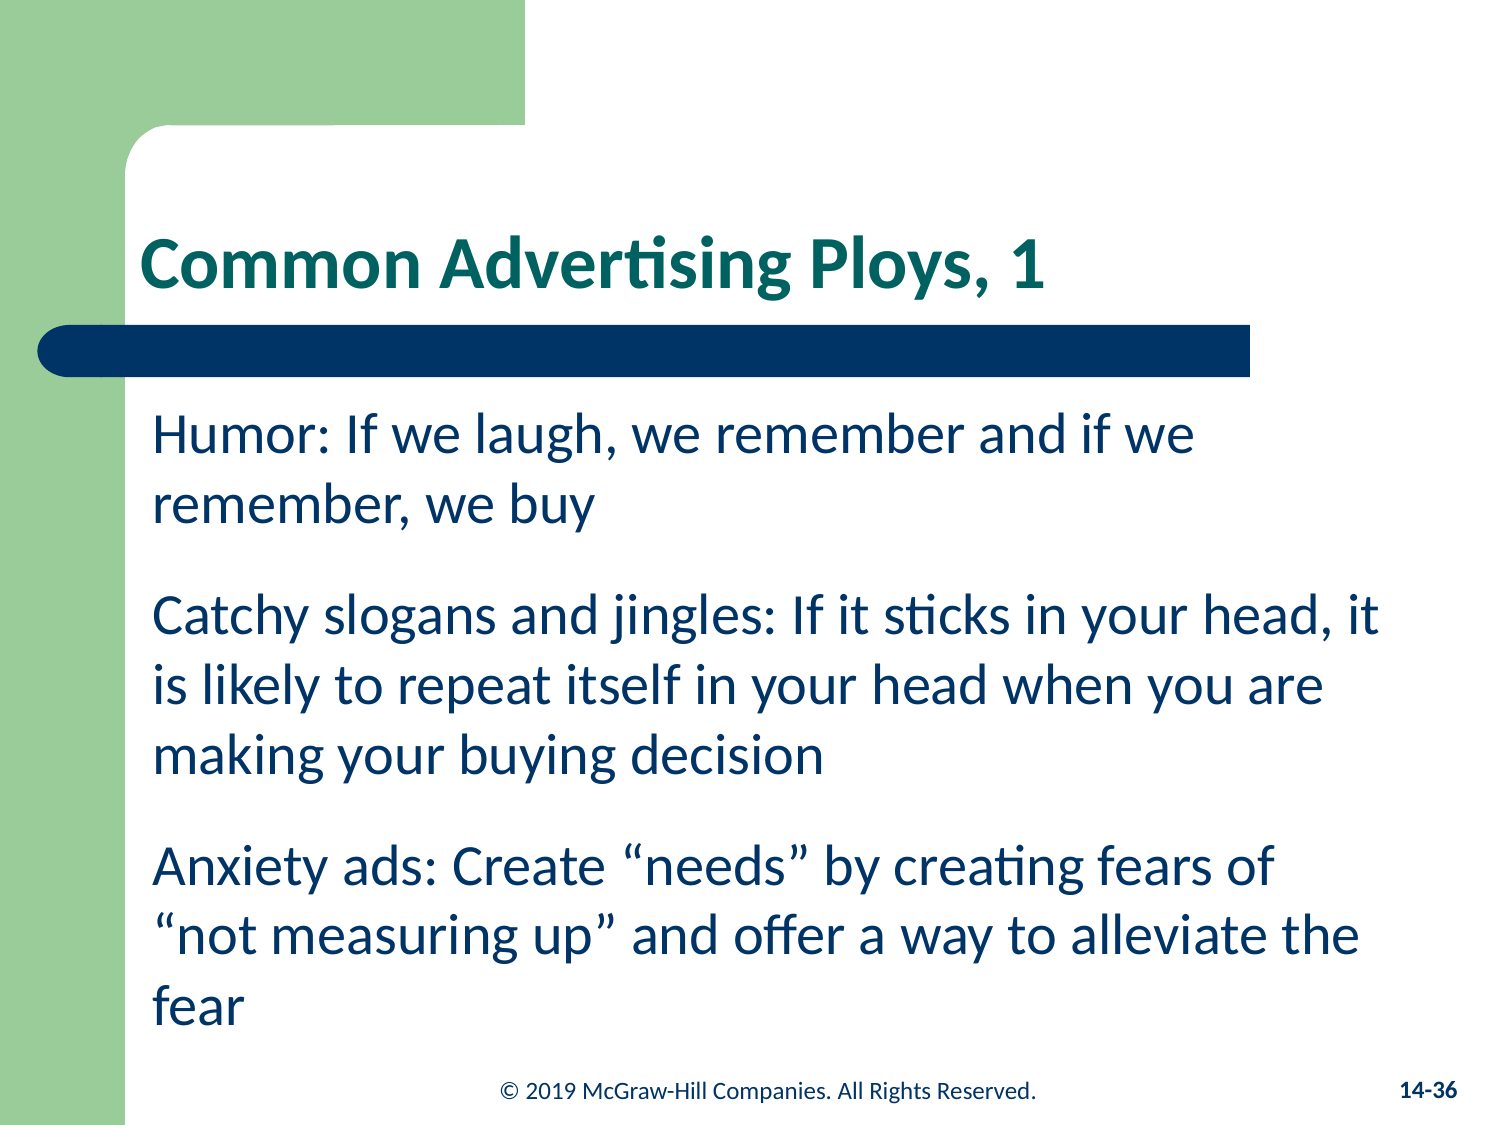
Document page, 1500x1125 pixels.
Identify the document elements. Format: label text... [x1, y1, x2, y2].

title Common Advertising Ploys, 1 [125, 125, 1425, 313]
list Humor: If we laugh, we remember and if we remember, we buy Catchy slogans and jingles: If it sticks in your head, it is likely to repeat itself in your head when you are making your buying decision Anxiety ads: Create “needs” by creating fears of “not measuring up” and offer a way to alleviate the fear [137, 387, 1400, 999]
